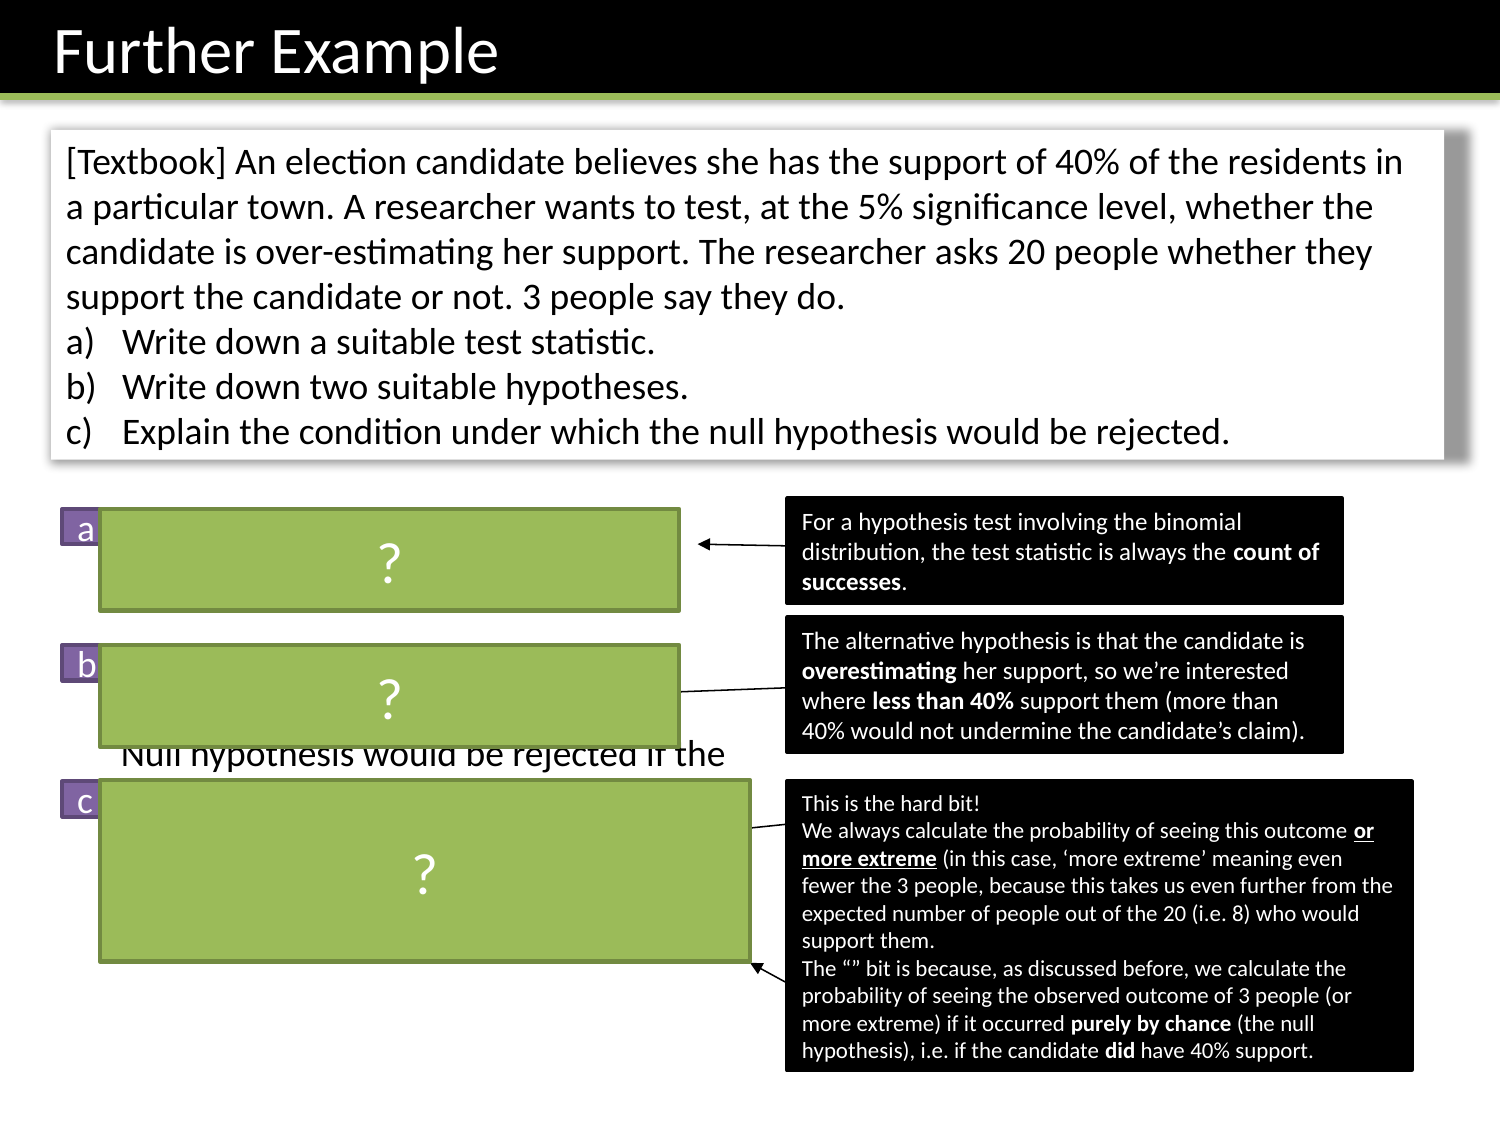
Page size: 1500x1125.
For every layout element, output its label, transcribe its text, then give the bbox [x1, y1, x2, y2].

text_box For a hypothesis test involving the binomial distribution, the test statistic is always the count of successes. [785, 496, 1344, 605]
text_box ? [98, 507, 681, 613]
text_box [728, 823, 793, 831]
text_box [Textbook] An election candidate believes she has the support of 40% of the residents in a particular town. A researcher wants to test, at the 5% significance level, whether the candidate is over-estimating her support. The researcher asks 20 people whether they support the candidate or not. 3 people say they do. Write down a suitable test statistic. Write down two suitable hypotheses. Explain the condition under which the null hypothesis would be rejected. [51, 129, 1445, 460]
text_box ? [98, 778, 752, 964]
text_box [749, 962, 796, 988]
text_box a [60, 507, 98, 546]
text_box The alternative hypothesis is that the candidate is overestimating her support, so we’re interested where less than 40% support them (more than 40% would not undermine the candidate’s claim). [785, 615, 1344, 754]
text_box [0, 0, 1500, 99]
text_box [697, 543, 788, 547]
text_box ? [98, 643, 681, 749]
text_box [348, 687, 793, 705]
text_box b [60, 643, 98, 683]
text_box c [60, 779, 98, 819]
